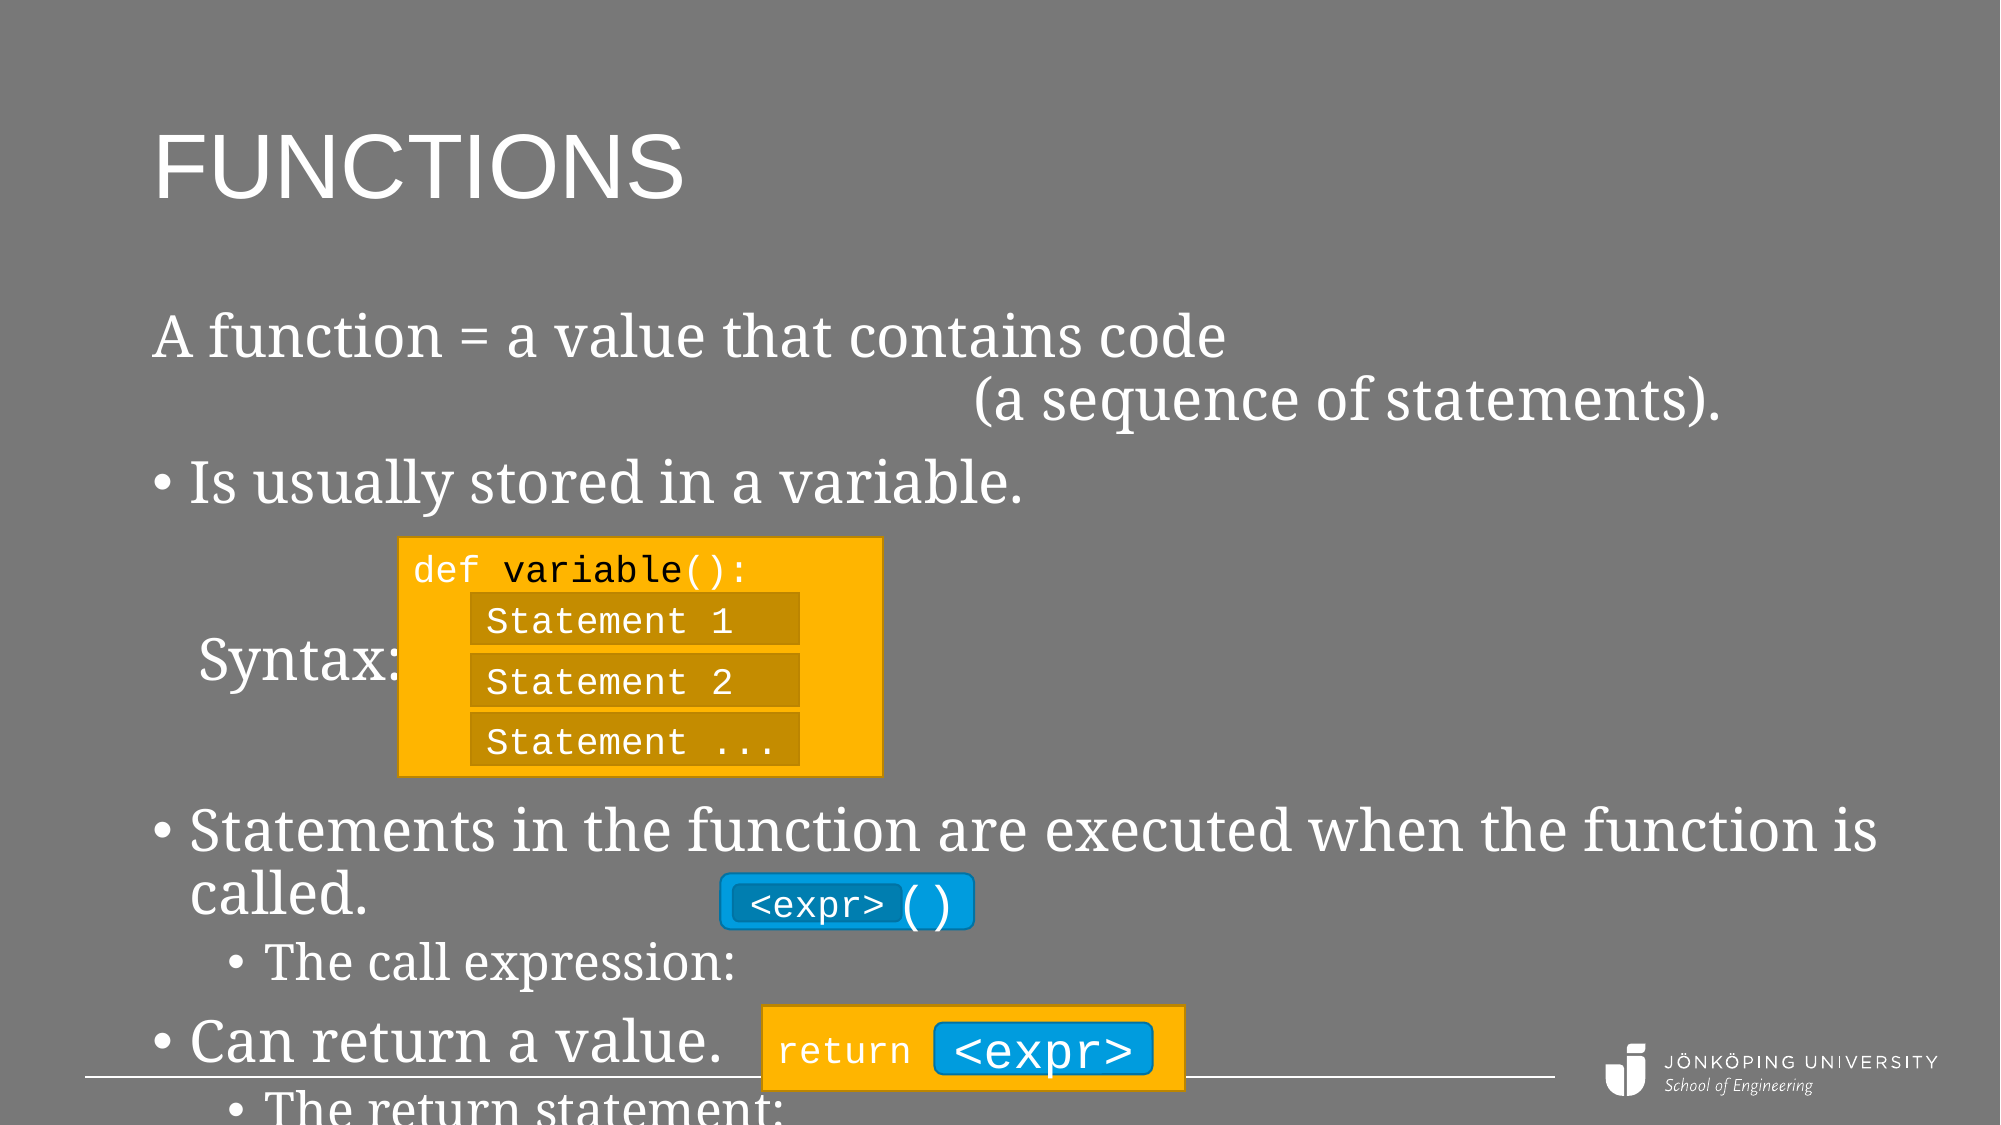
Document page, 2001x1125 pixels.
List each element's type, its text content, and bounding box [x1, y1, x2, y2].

text_box def variable(): [397, 536, 884, 778]
text_box Statements in the function are executed when the function is called. The call expression: Can return a value. The return statement: [137, 793, 1967, 1125]
text_box <expr> [933, 1021, 1154, 1076]
text_box return [761, 1004, 1186, 1092]
text_box <expr> [731, 883, 903, 923]
text_box () [719, 872, 976, 931]
text_box Statement ... [470, 712, 800, 766]
text_box Statement 1 [470, 592, 800, 645]
list A function = a value that contains code (a sequence of statements). Is usually stored in a variable. Syntax: [137, 299, 1863, 953]
title Functions [137, 59, 1863, 278]
text_box Statement 2 [470, 653, 800, 707]
